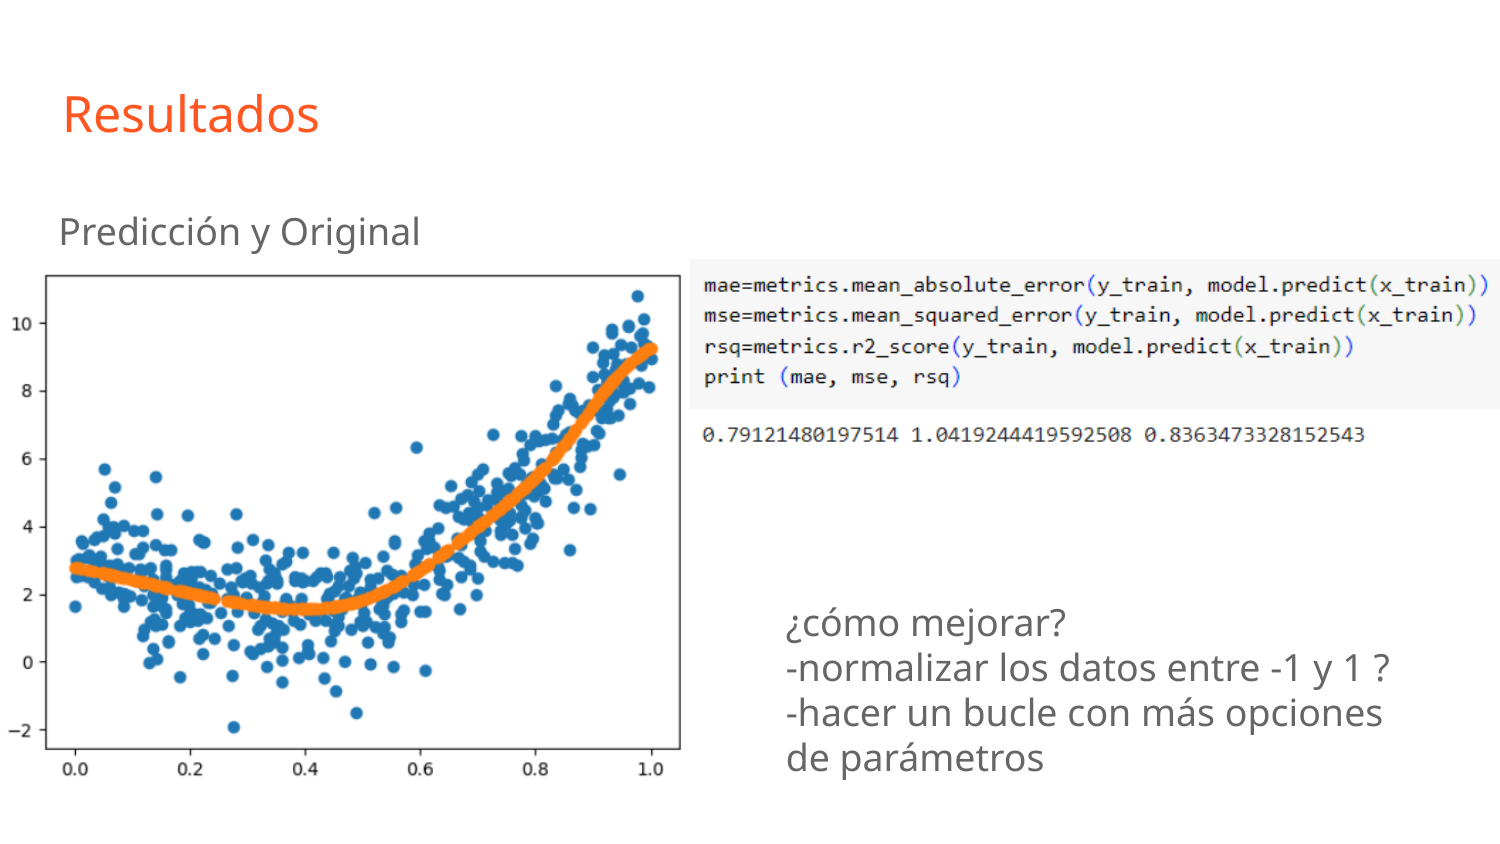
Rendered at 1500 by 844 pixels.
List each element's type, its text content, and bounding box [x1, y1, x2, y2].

title Resultados [47, 34, 509, 158]
text_box Predicción y Original [43, 193, 513, 250]
text_box ¿cómo mejorar? -normalizar los datos entre -1 y 1 ? -hacer un bucle con más opciones de parámetros [770, 584, 1413, 806]
picture [0, 259, 1500, 783]
